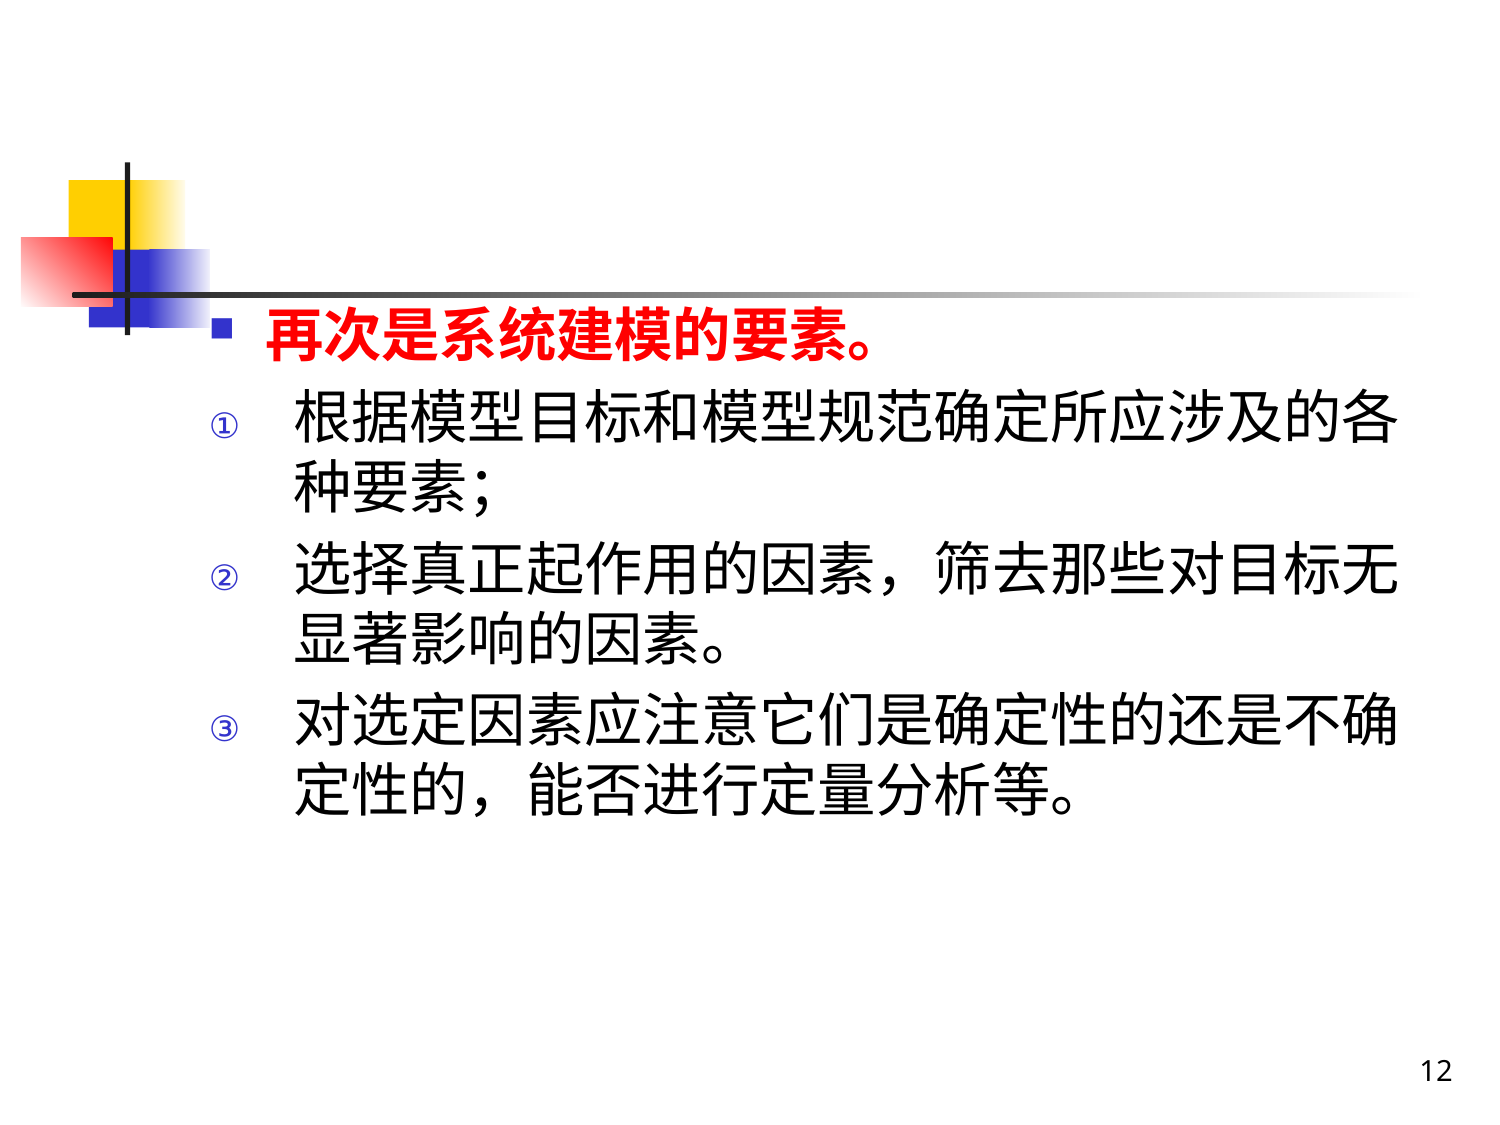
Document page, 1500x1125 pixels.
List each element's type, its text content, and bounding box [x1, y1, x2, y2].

list 再次是系统建模的要素。 根据模型目标和模型规范确定所应涉及的各种要素； 选择真正起作用的因素，筛去那些对目标无显著影响的因素。 对选定因素应注意它们是确定性的还是不确定性的，能否进行定量分析等。 [193, 290, 1469, 966]
slide_number 12 [1155, 1024, 1468, 1100]
